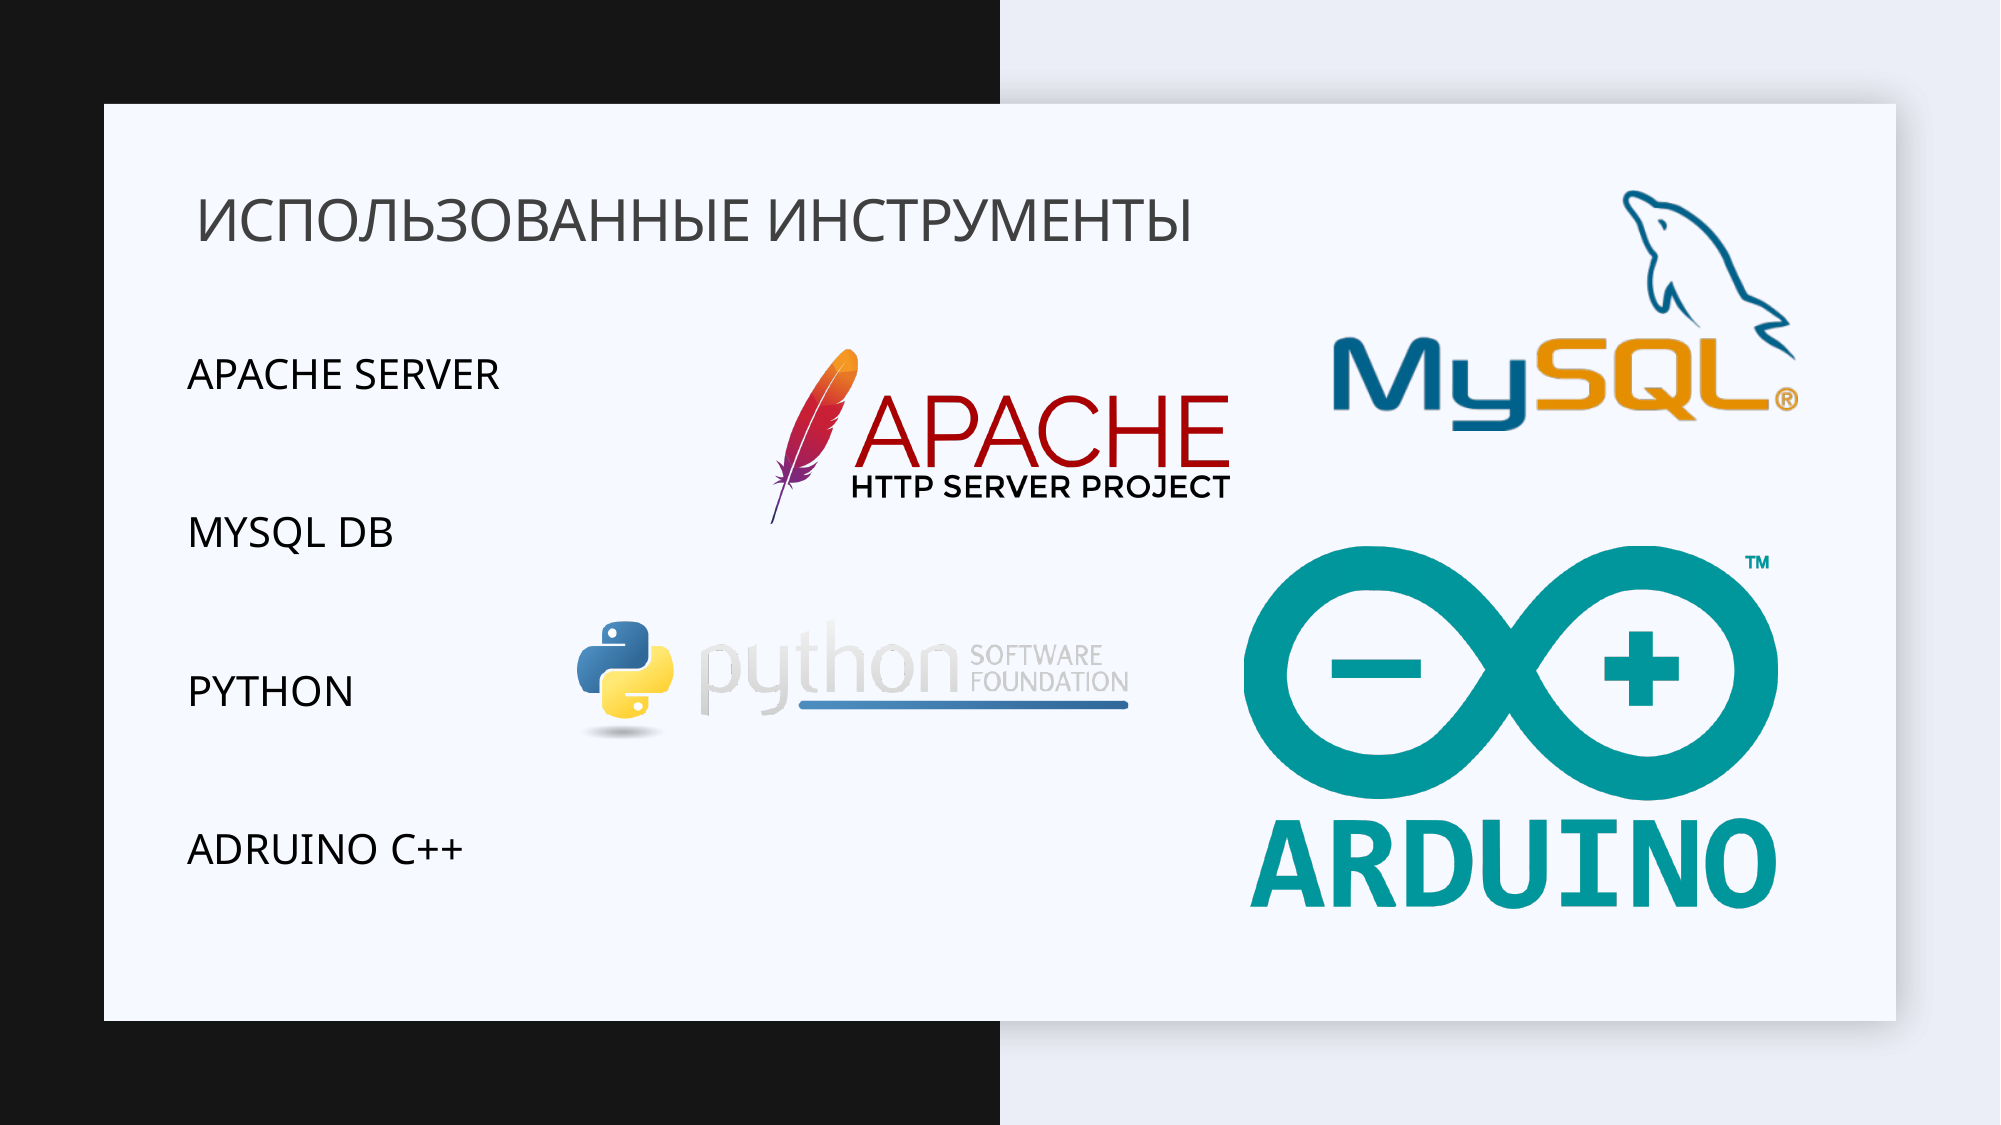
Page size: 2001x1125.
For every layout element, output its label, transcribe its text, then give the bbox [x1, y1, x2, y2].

picture [1333, 190, 1798, 432]
picture [769, 348, 1231, 525]
title Использованные инструменты [180, 173, 1830, 271]
list APACHE SERVER MYSQL DB PYTHON ADRUINO C++ [172, 270, 934, 950]
picture [1243, 545, 1778, 910]
picture [564, 603, 1135, 745]
